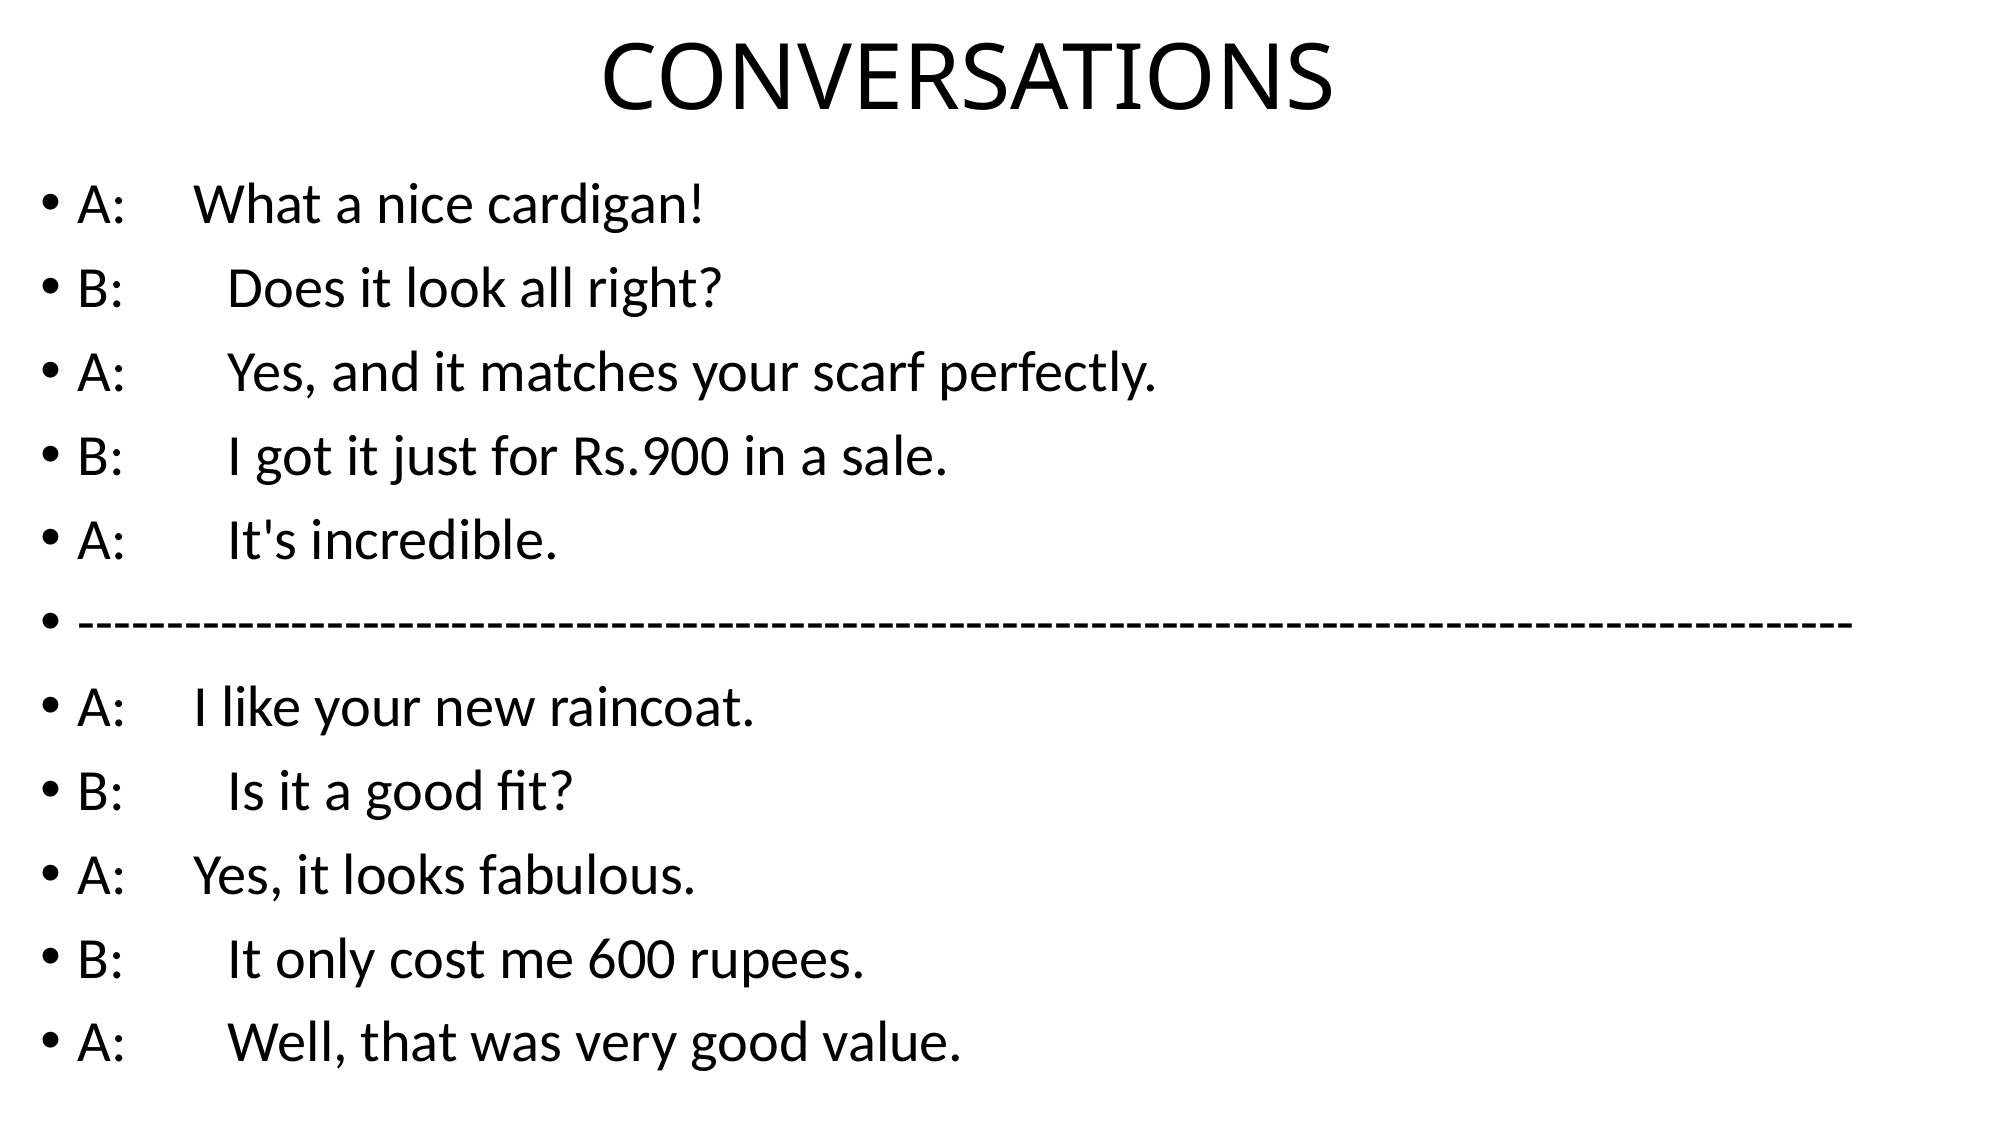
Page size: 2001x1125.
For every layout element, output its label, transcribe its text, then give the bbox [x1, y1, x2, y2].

title CONVERSATIONS [14, 14, 1983, 145]
list A: What a nice cardigan! B: Does it look all right? A: Yes, and it matches your scarf perfectly. B: I got it just for Rs.900 in a sale. A: It's incredible. ---------------------------------------------------------------------------------------------------- A: I like your new raincoat. B: Is it a good fit? A: Yes, it looks fabulous. B: It only cost me 600 rupees. A: Well, that was very good value. [25, 166, 1988, 1111]
